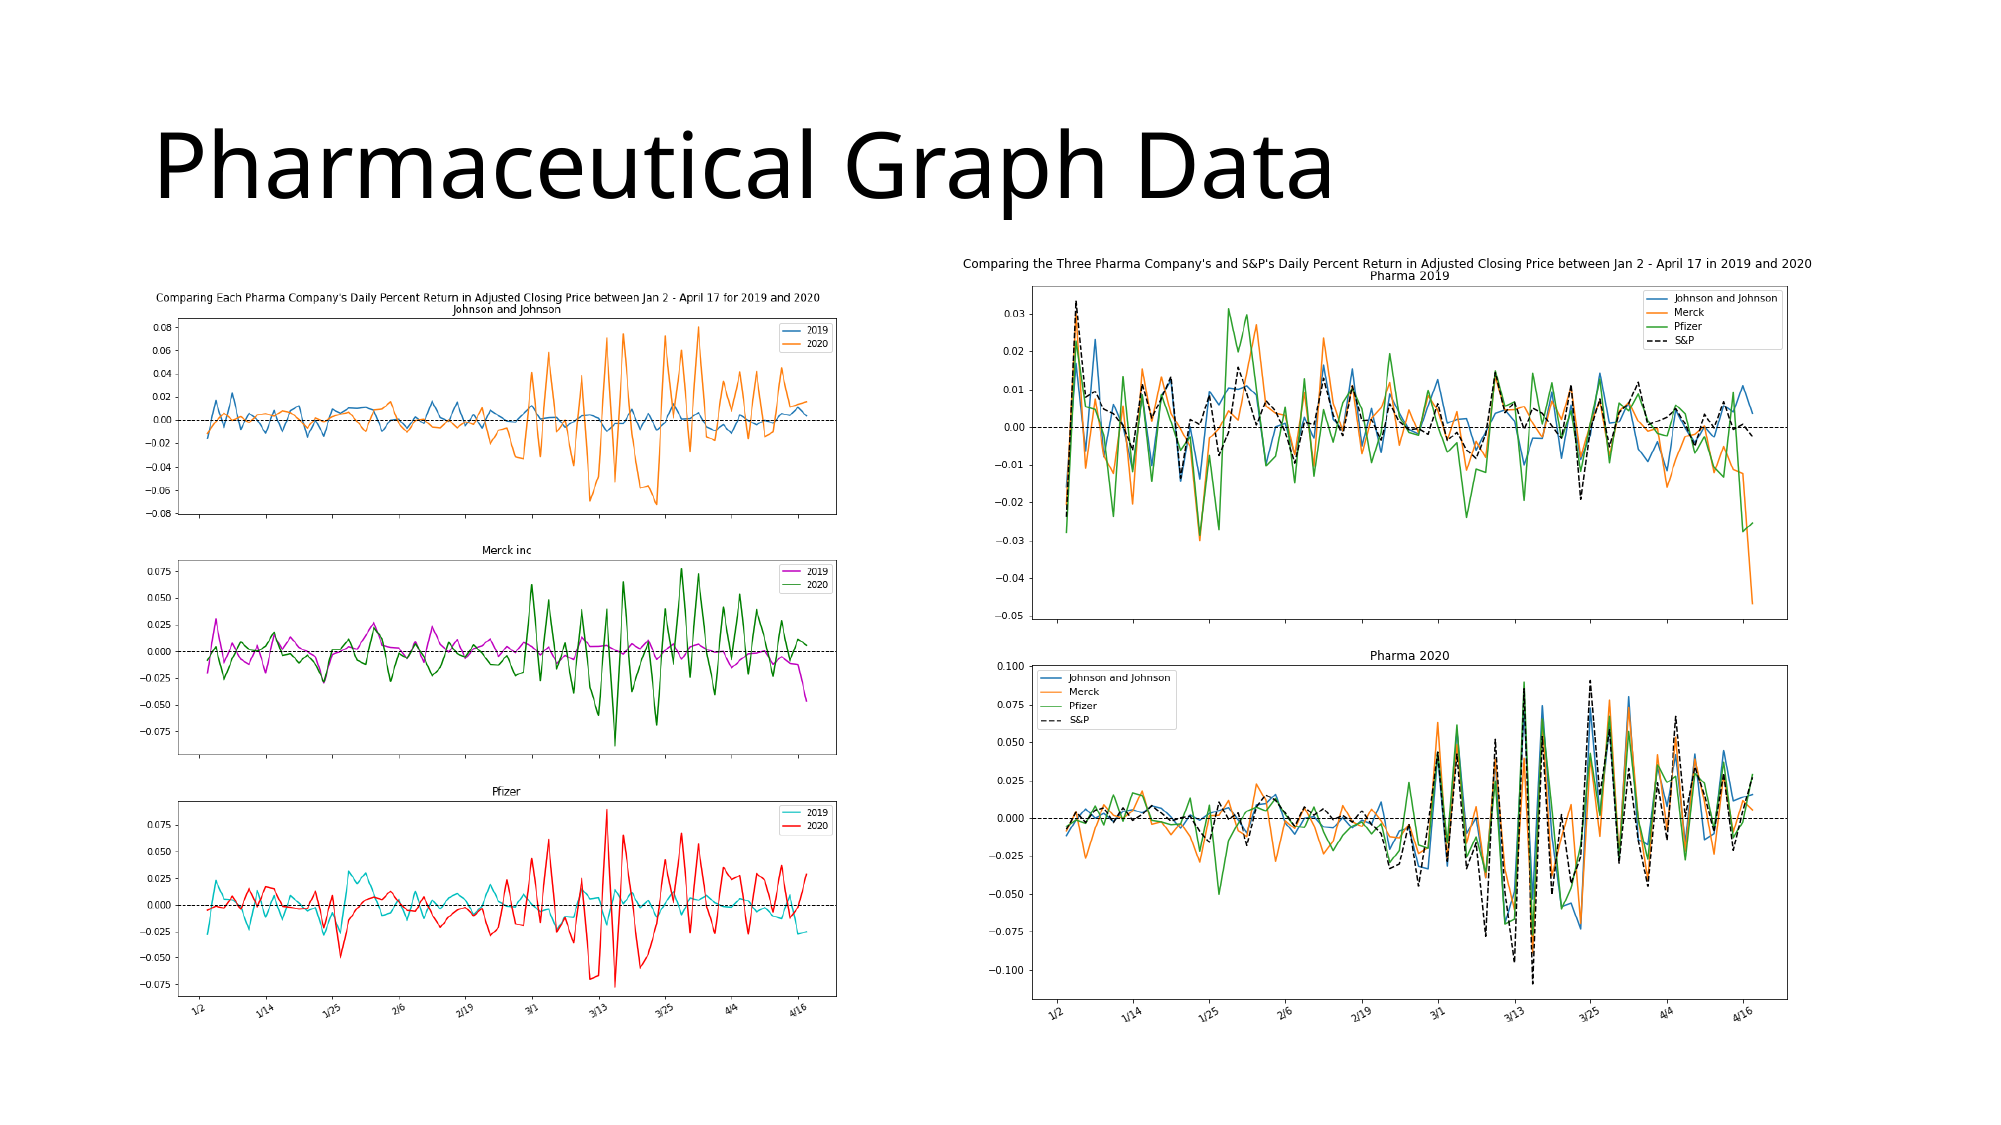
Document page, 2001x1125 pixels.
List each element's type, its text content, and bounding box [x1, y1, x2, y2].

title Pharmaceutical Graph Data [137, 59, 1863, 278]
picture [958, 242, 1816, 1052]
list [113, 277, 862, 1046]
